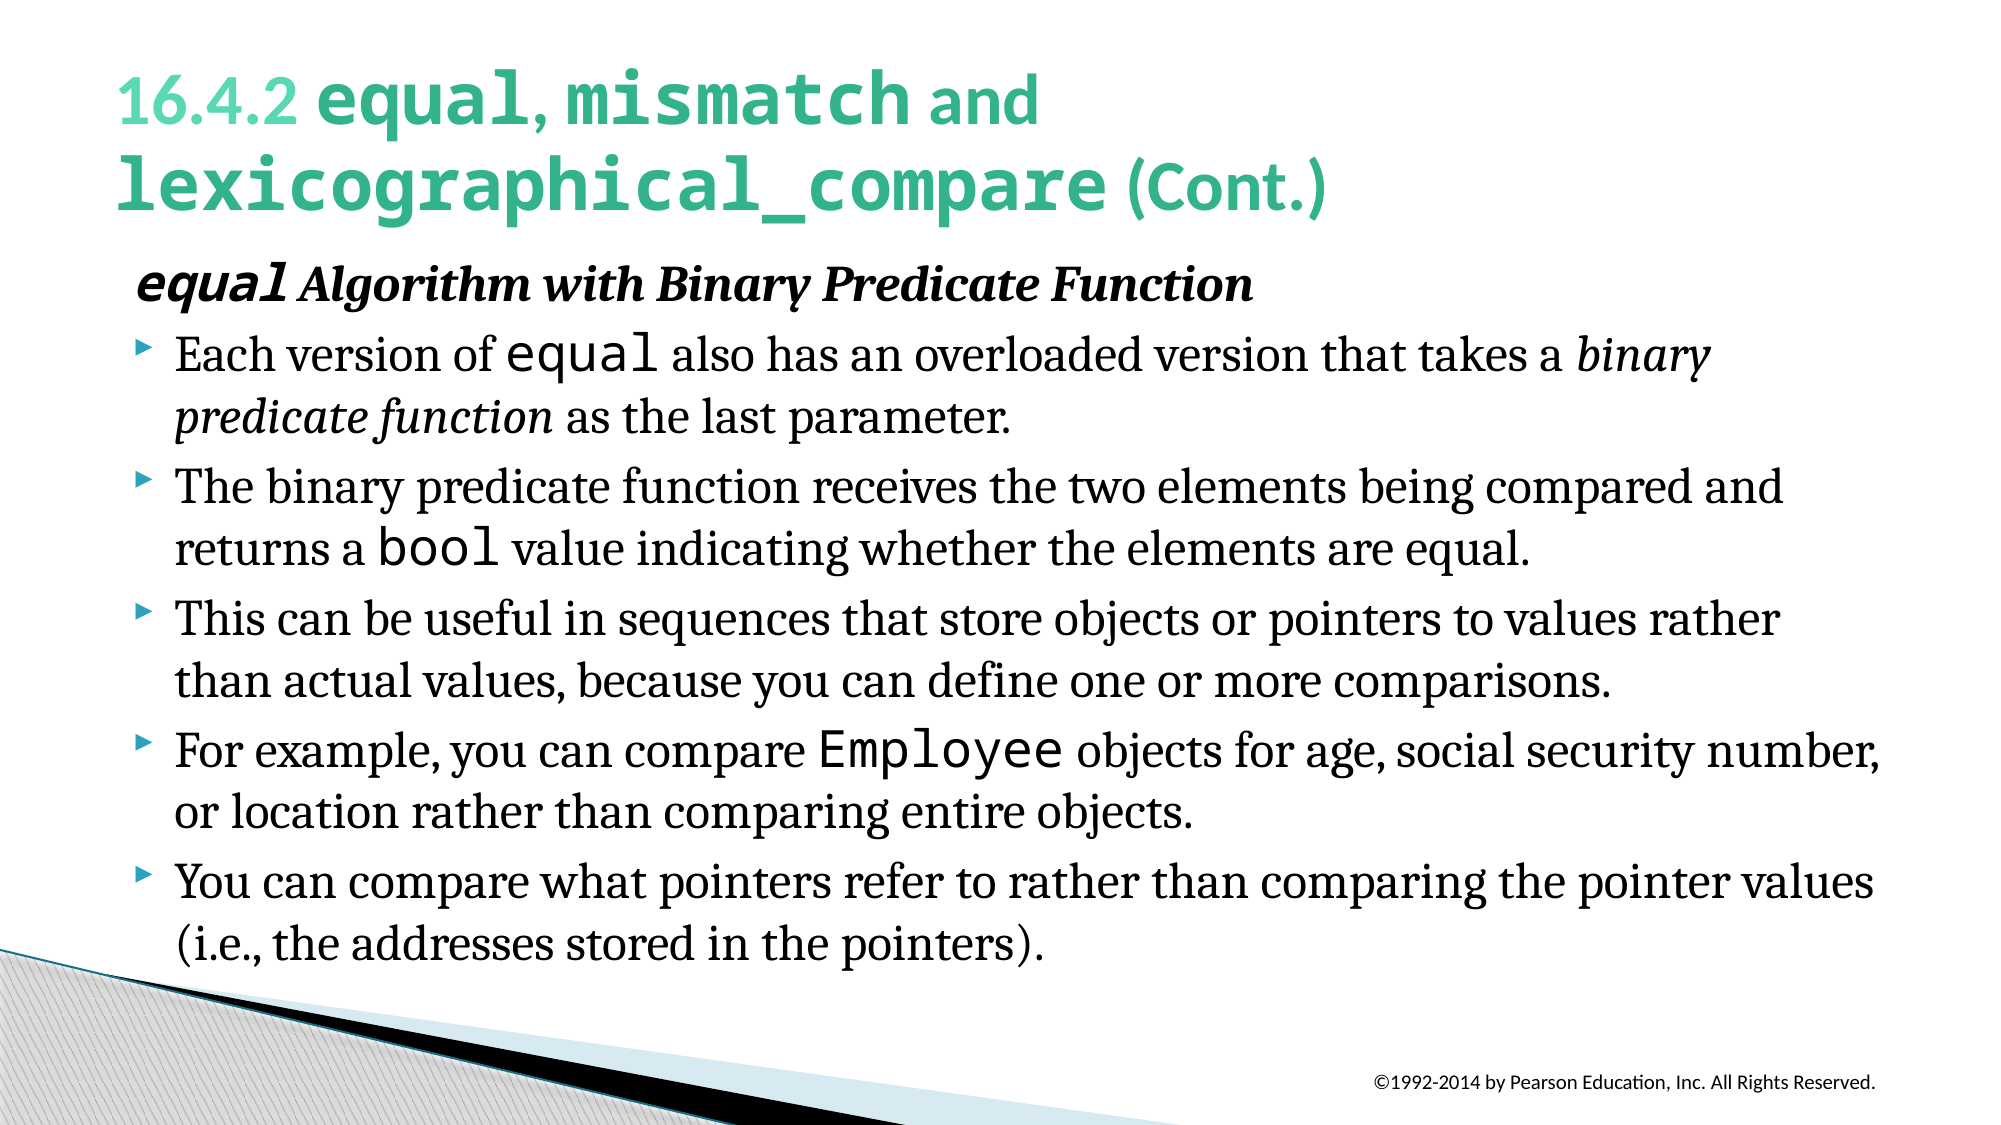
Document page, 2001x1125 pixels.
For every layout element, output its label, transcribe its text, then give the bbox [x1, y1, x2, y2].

title 16.4.2 equal, mismatch and lexicographical_compare (Cont.) [99, 45, 1900, 233]
footer ©1992-2014 by Pearson Education, Inc. All Rights Reserved. [866, 1051, 1892, 1112]
list equal Algorithm with Binary Predicate Function Each version of equal also has an overloaded version that takes a binary predicate function as the last parameter. The binary predicate function receives the two elements being compared and returns a bool value indicating whether the elements are equal. This can be useful in sequences that store objects or pointers to values rather than actual values, because you can define one or more comparisons. For example, you can compare Employee objects for age, social security number, or location rather than comparing entire objects. You can compare what pointers refer to rather than comparing the pointer values (i.e., the addresses stored in the pointers). [99, 242, 1900, 986]
